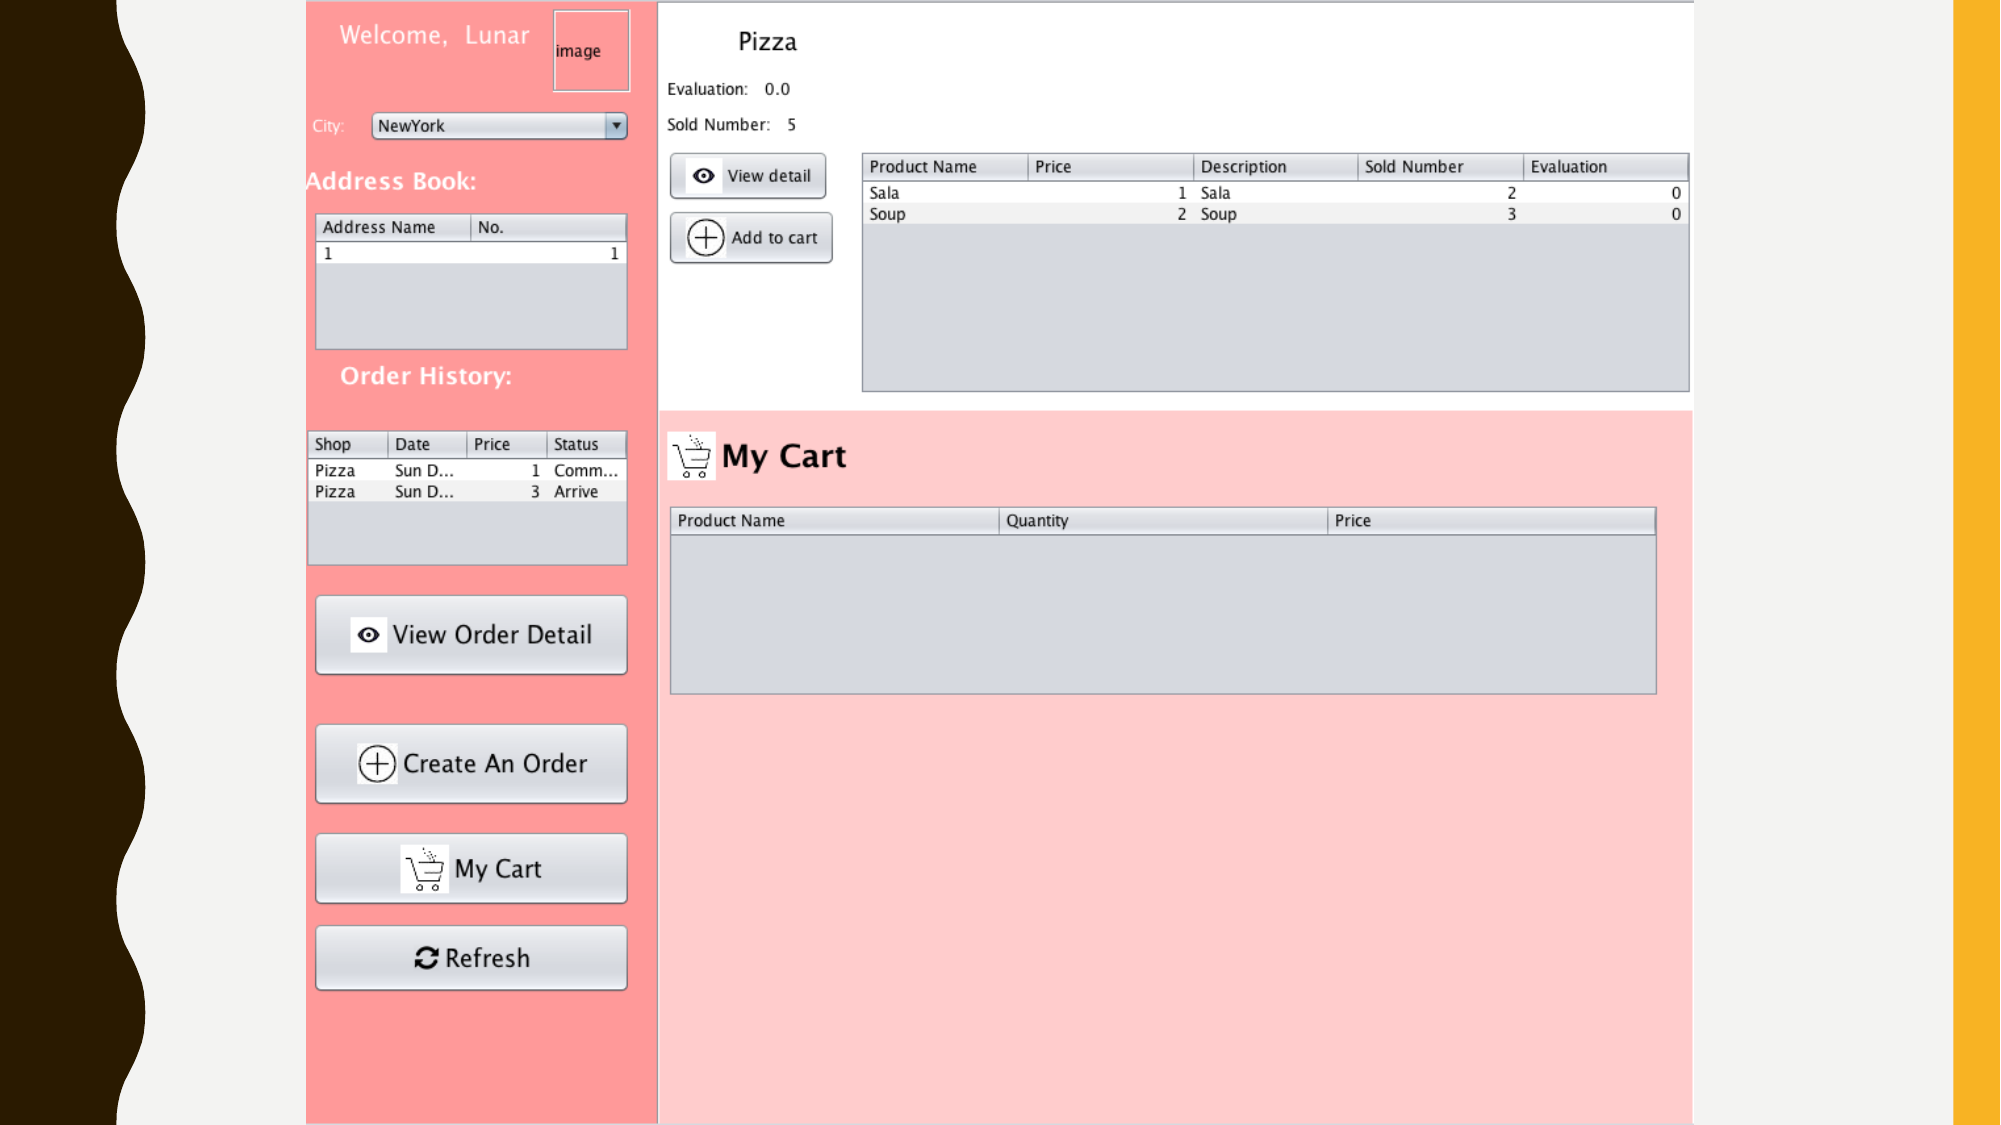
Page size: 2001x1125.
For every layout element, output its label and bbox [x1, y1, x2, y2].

picture [306, 0, 1694, 1125]
